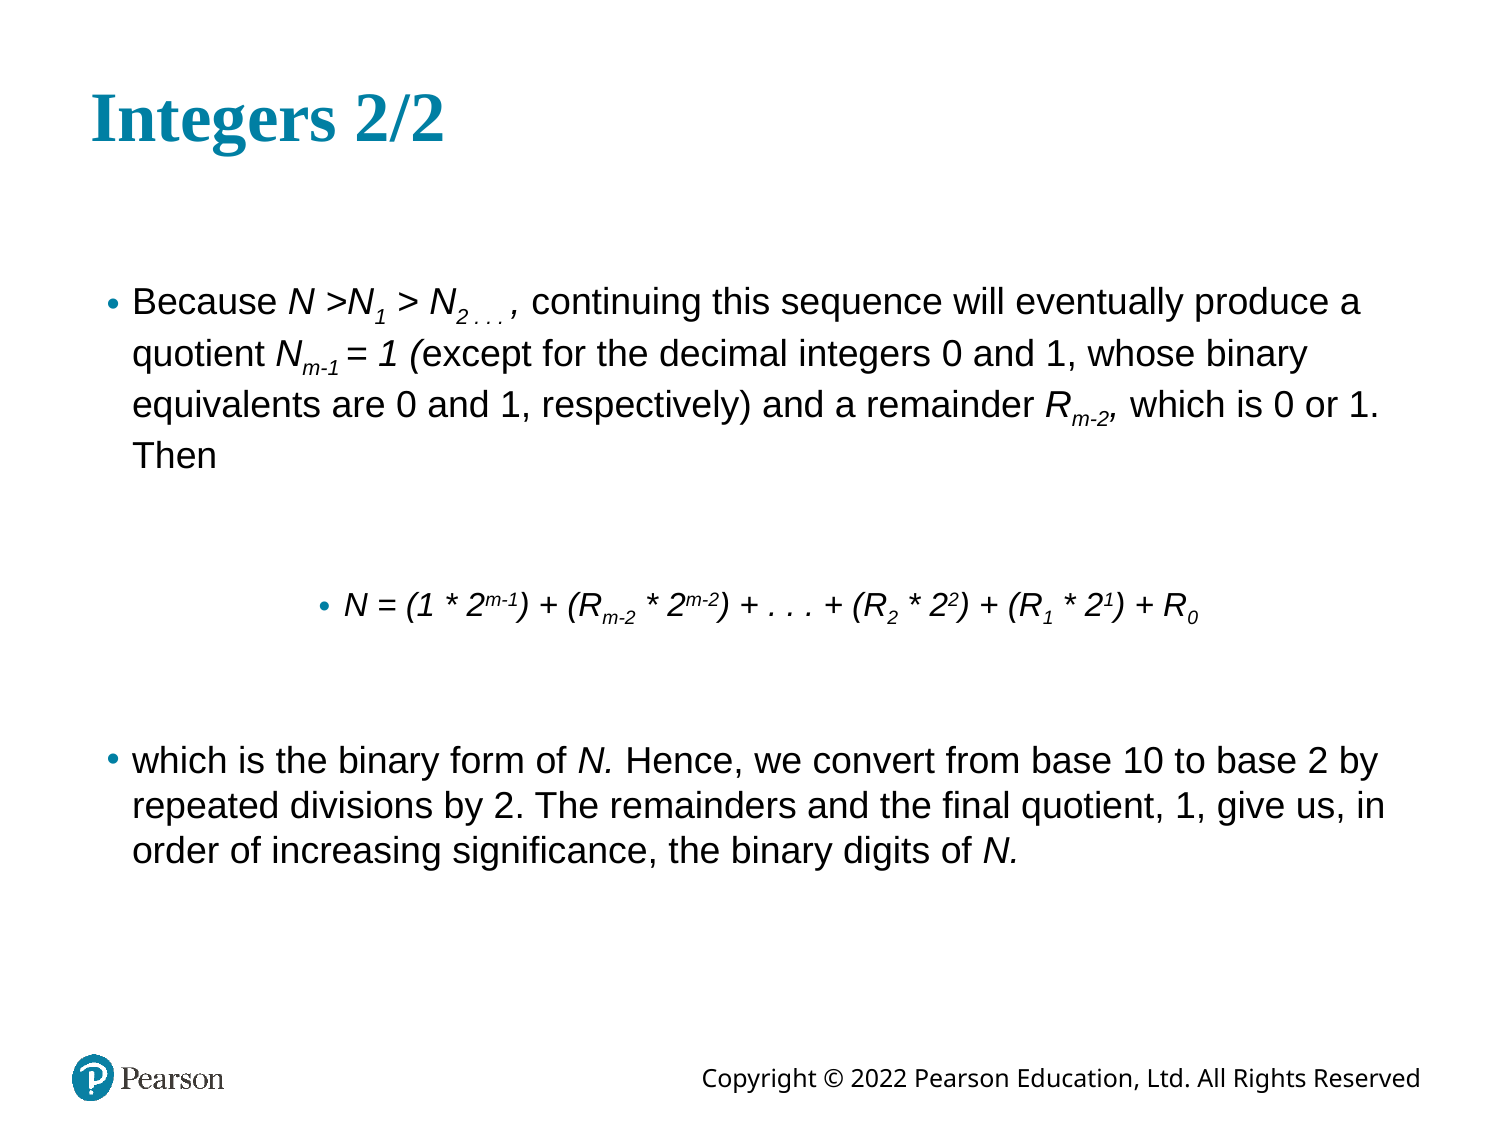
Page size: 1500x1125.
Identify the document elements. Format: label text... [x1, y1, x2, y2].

list Because N >N1 > N2 . . . , continuing this sequence will eventually produce a quotient Nm-1 = 1 (except for the decimal integers 0 and 1, whose binary equivalents are 0 and 1, respectively) and a remainder Rm-2, which is 0 or 1. Then N = (1 * 2m-1) + (Rm-2 * 2m-2) + . . . + (R2 * 22) + (R1 * 21) + R0 which is the binary form of N. Hence, we convert from base 10 to base 2 by repeated divisions by 2. The remainders and the final quotient, 1, give us, in order of increasing significance, the binary digits of N. [75, 262, 1425, 1005]
picture [72, 1088, 82, 1101]
picture [99, 1054, 224, 1101]
picture [81, 1063, 106, 1088]
picture [72, 1054, 88, 1070]
title Integers 2/2 [75, 54, 1425, 172]
